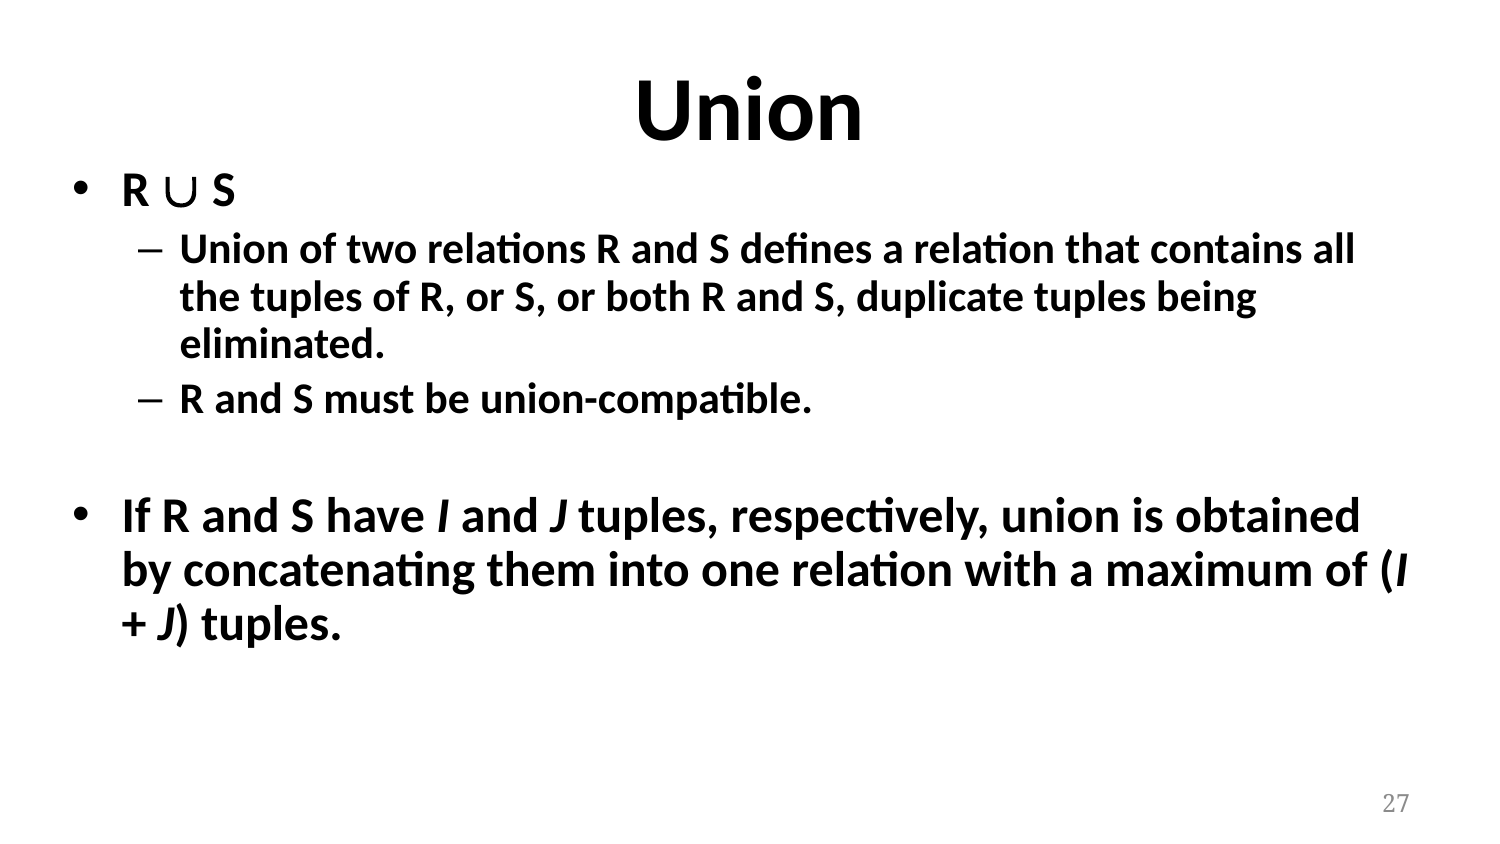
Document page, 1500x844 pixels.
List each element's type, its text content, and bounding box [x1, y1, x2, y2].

title Union [75, 33, 1425, 156]
slide_number 27 [1074, 782, 1425, 827]
list R  S Union of two relations R and S defines a relation that contains all the tuples of R, or S, or both R and S, duplicate tuples being eliminated. R and S must be union-compatible. If R and S have I and J tuples, respectively, union is obtained by concatenating them into one relation with a maximum of (I + J) tuples. [56, 156, 1425, 663]
